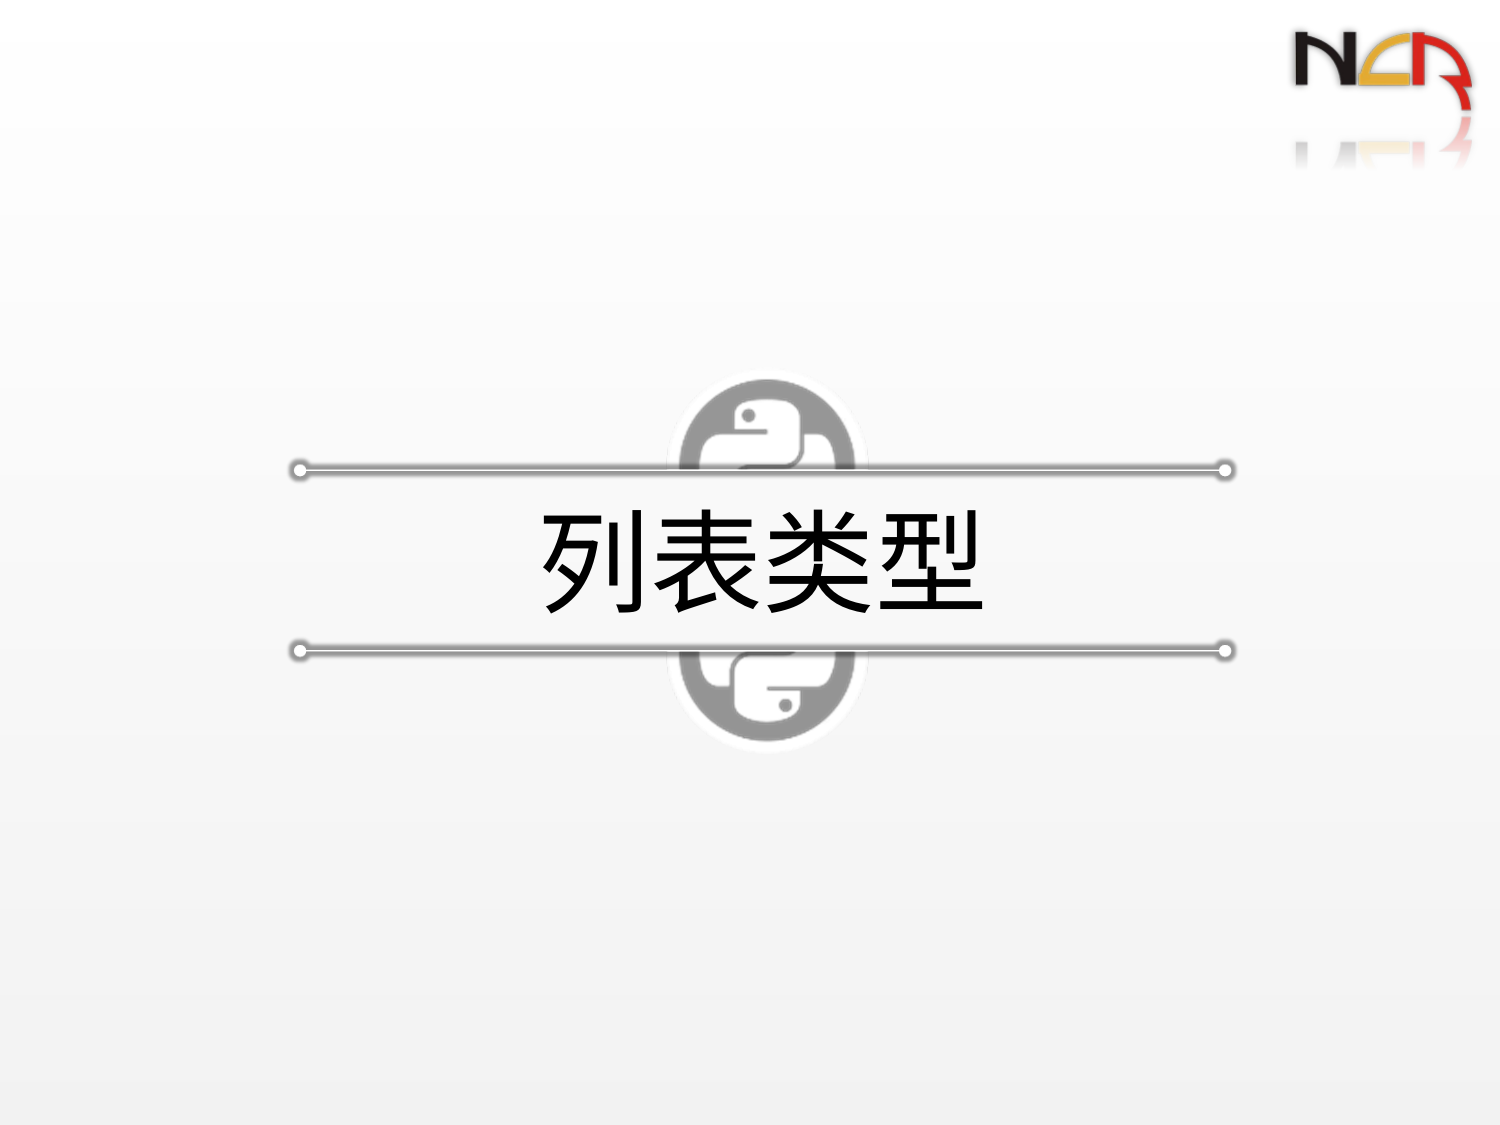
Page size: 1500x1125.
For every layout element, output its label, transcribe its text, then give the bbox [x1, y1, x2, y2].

picture [283, 367, 1242, 484]
picture [1281, 0, 1488, 229]
text_box 列表类型 [94, 484, 1431, 635]
picture [283, 635, 1242, 757]
